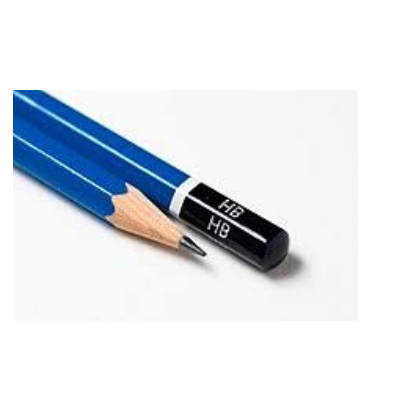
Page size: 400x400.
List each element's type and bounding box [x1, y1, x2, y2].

picture [13, 90, 358, 321]
